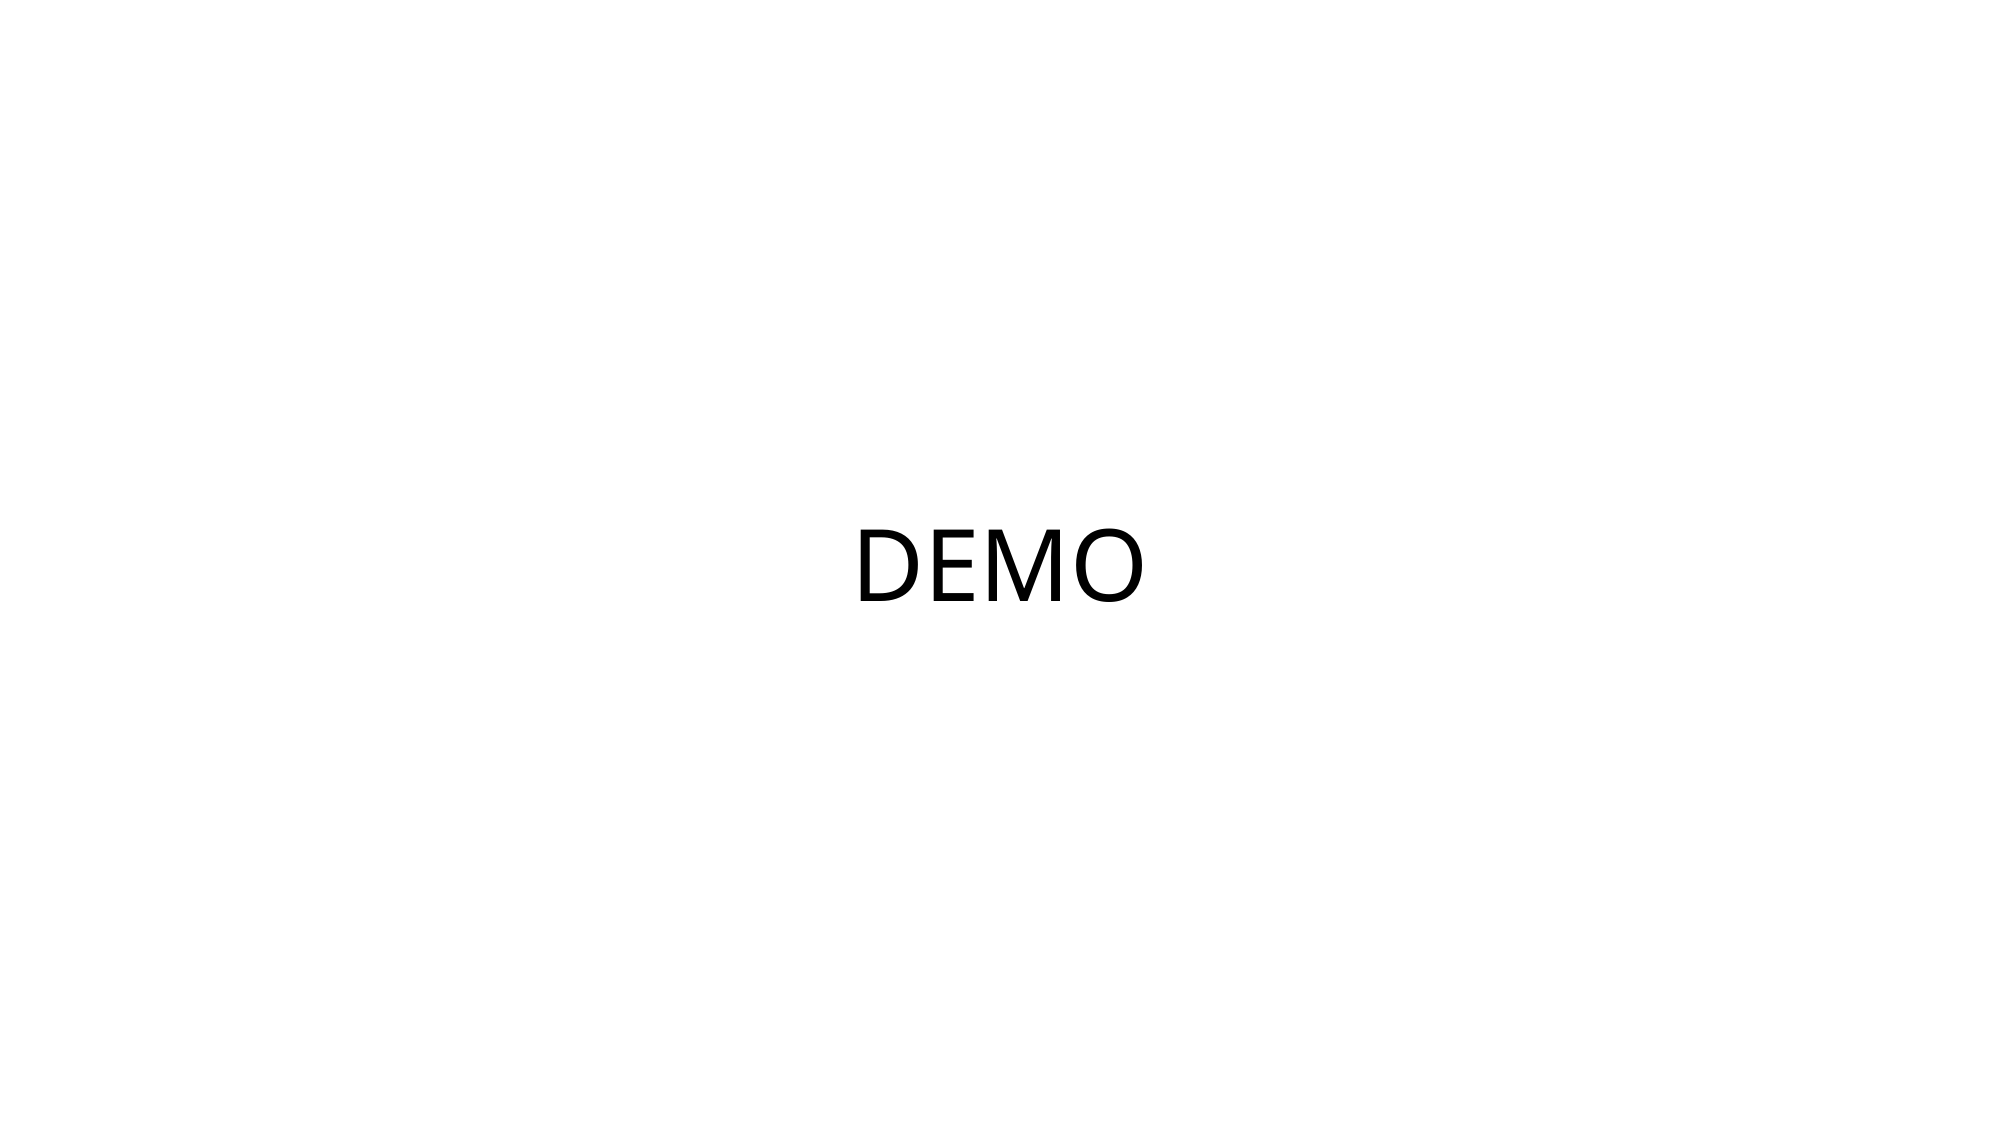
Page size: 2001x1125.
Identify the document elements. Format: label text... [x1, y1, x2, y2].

text_box DEMO [709, 494, 1291, 629]
